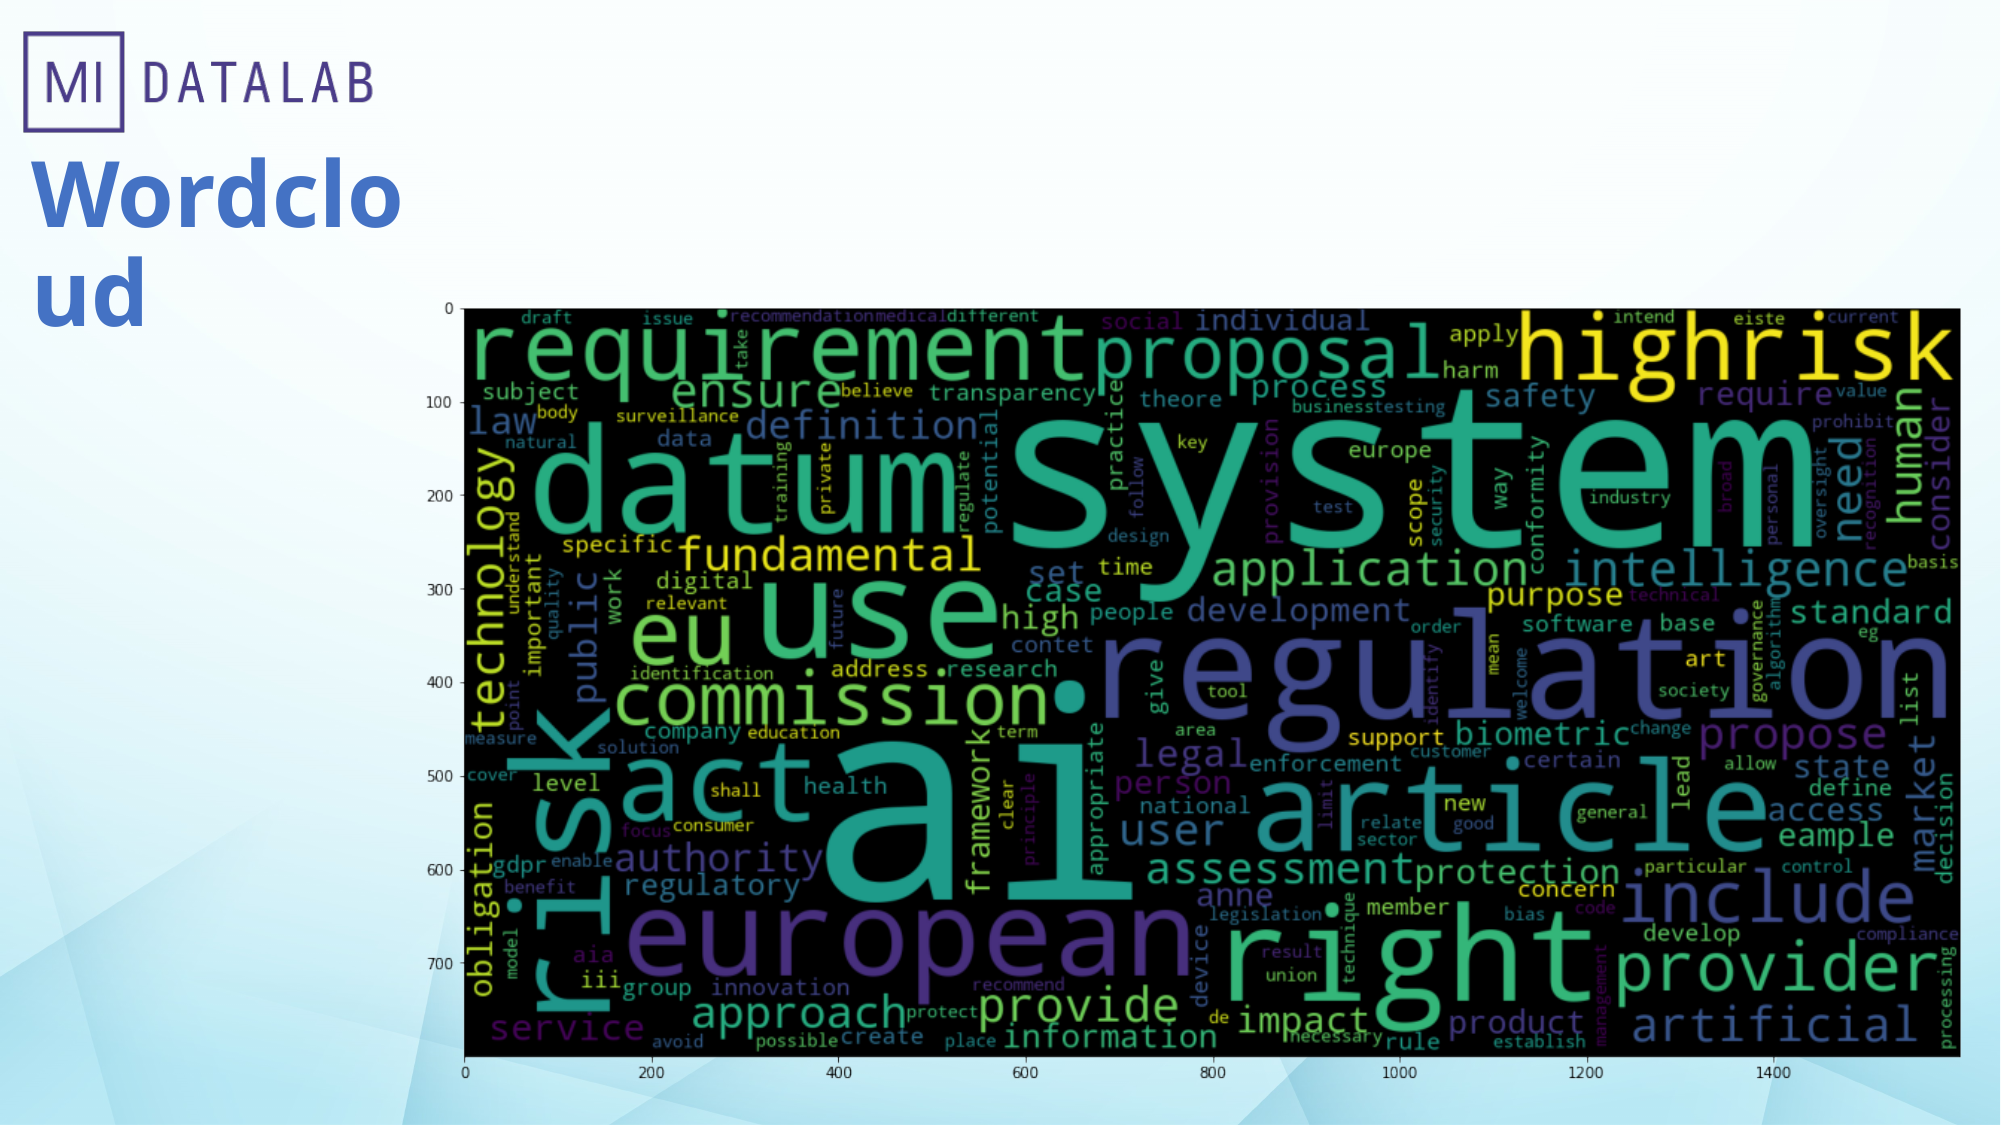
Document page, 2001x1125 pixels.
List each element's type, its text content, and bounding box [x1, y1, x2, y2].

picture [0, 0, 2001, 1125]
title Wordcloud [16, 138, 456, 356]
